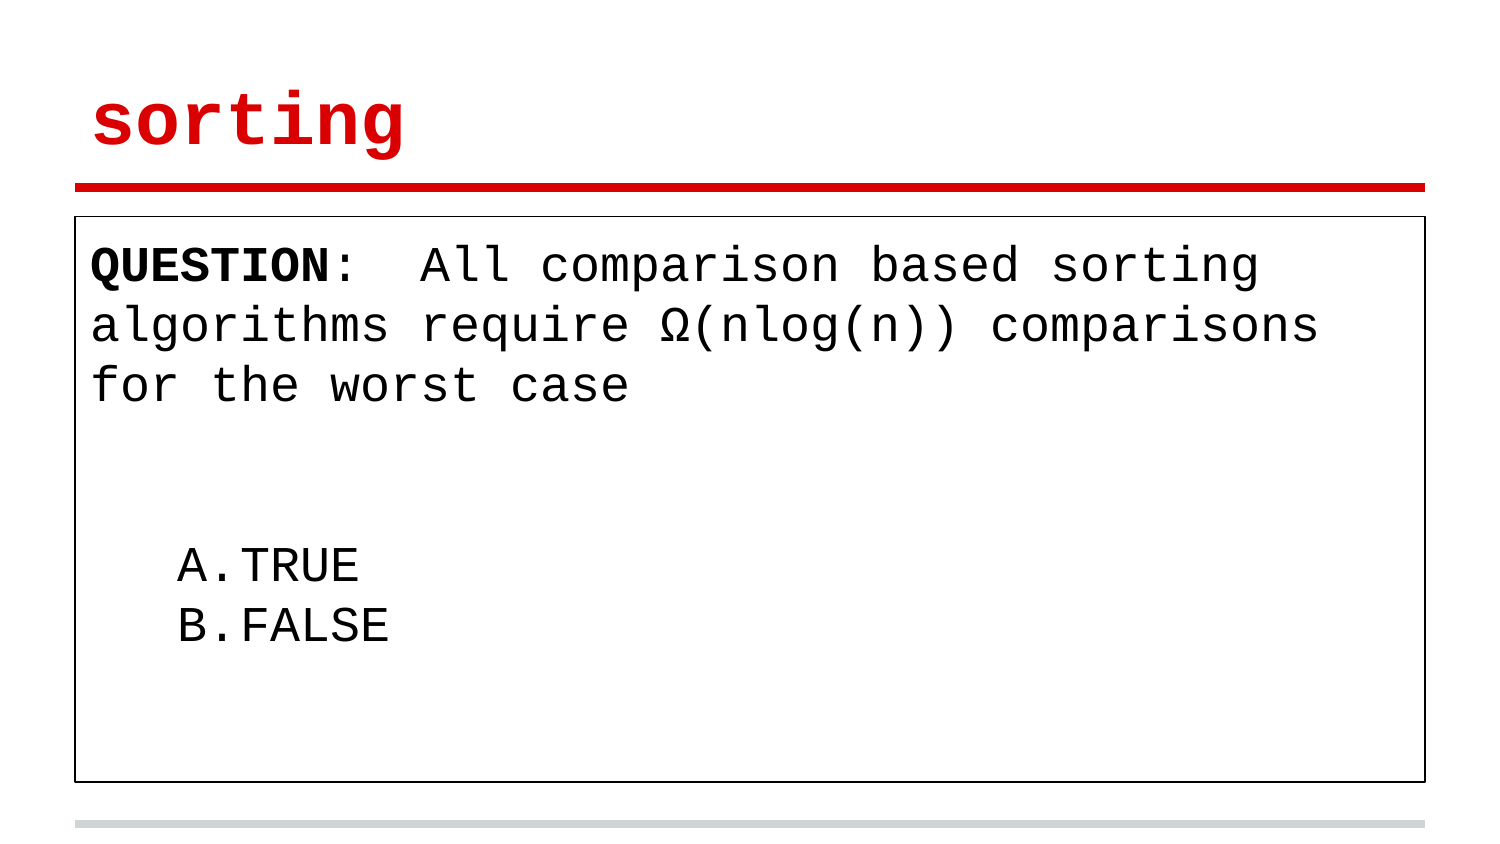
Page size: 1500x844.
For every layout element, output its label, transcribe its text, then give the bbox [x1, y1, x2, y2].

title sorting [75, 33, 1425, 175]
text_box QUESTION: All comparison based sorting algorithms require Ω(nlog(n)) comparisons for the worst case TRUE FALSE [74, 216, 1425, 782]
